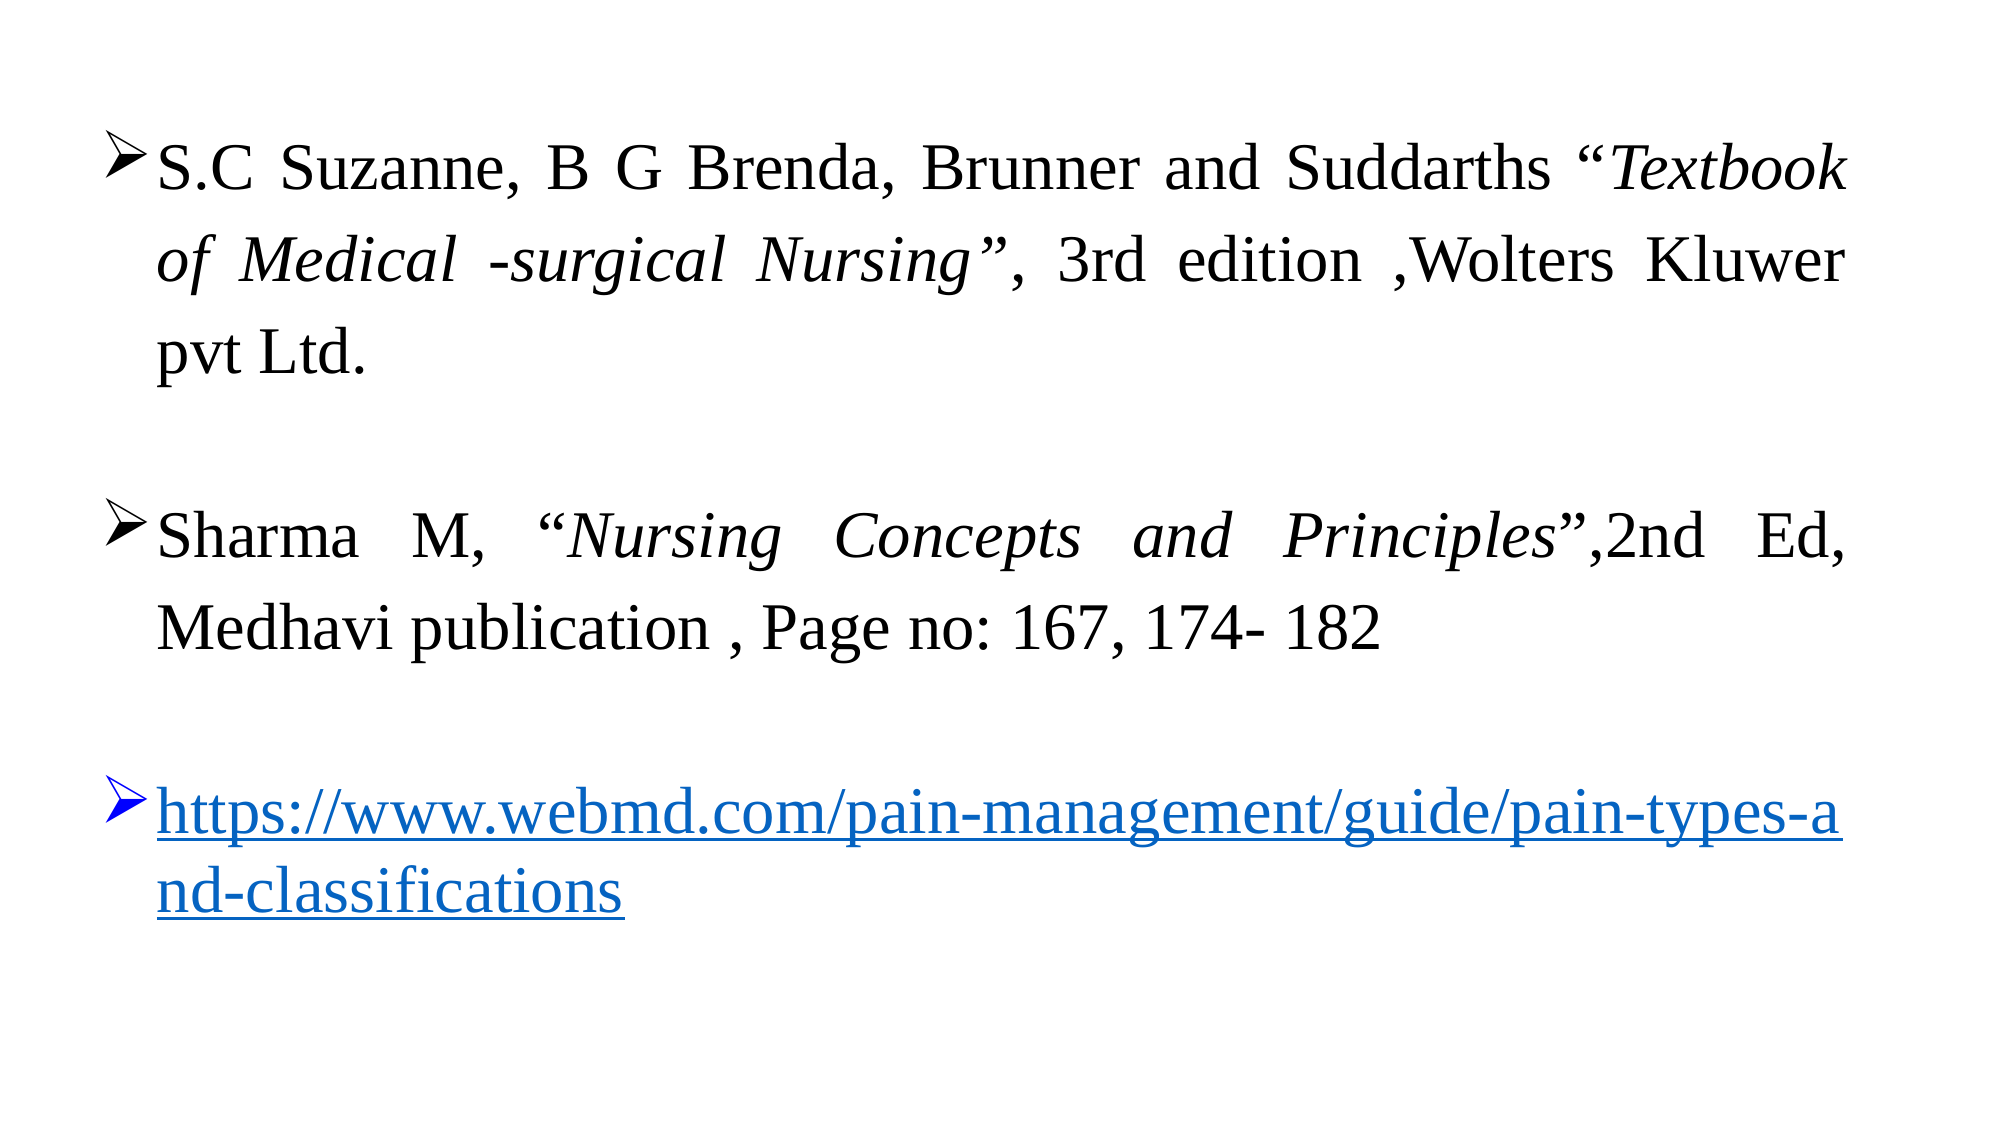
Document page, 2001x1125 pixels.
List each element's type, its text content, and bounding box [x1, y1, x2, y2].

list S.C Suzanne, B G Brenda, Brunner and Suddarths “Textbook of Medical -surgical Nursing”, 3rd edition ,Wolters Kluwer pvt Ltd. Sharma M, “Nursing Concepts and Principles”,2nd Ed, Medhavi publication , Page no: 167, 174- 182 https://www.webmd.com/pain-management/guide/pain-types-and-classifications [85, 103, 1863, 1060]
